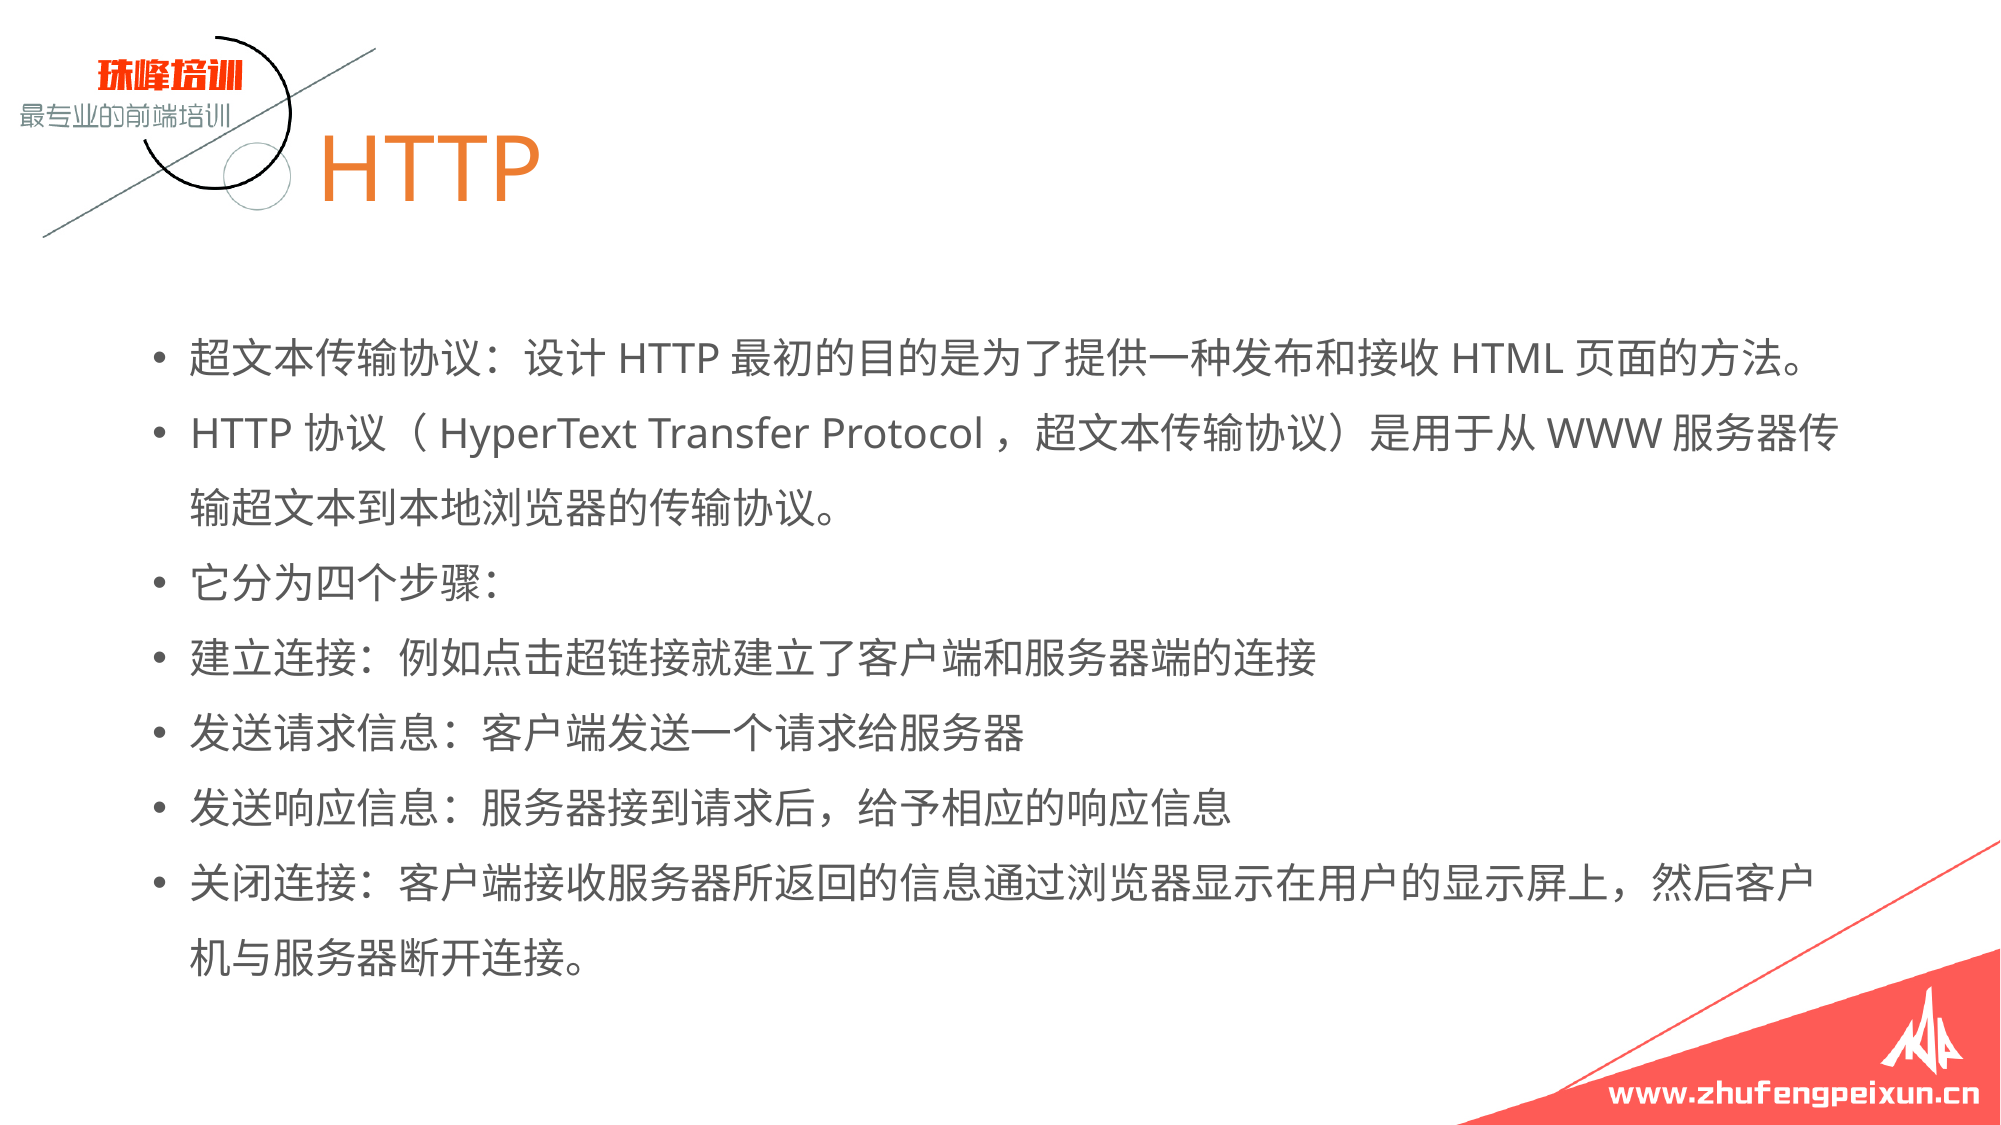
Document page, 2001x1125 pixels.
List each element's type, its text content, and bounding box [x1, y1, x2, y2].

title HTTP [302, 114, 1799, 248]
list 超文本传输协议：设计HTTP最初的目的是为了提供一种发布和接收HTML页面的方法。 HTTP协议（HyperText Transfer Protocol，超文本传输协议）是用于从WWW服务器传输超文本到本地浏览器的传输协议。 它分为四个步骤： 建立连接：例如点击超链接就建立了客户端和服务器端的连接 发送请求信息：客户端发送一个请求给服务器 发送响应信息：服务器接到请求后，给予相应的响应信息 关闭连接：客户端接收服务器所返回的信息通过浏览器显示在用户的显示屏上，然后客户机与服务器断开连接。 [137, 299, 1863, 1014]
picture [18, 36, 376, 238]
picture [1437, 796, 2001, 1125]
